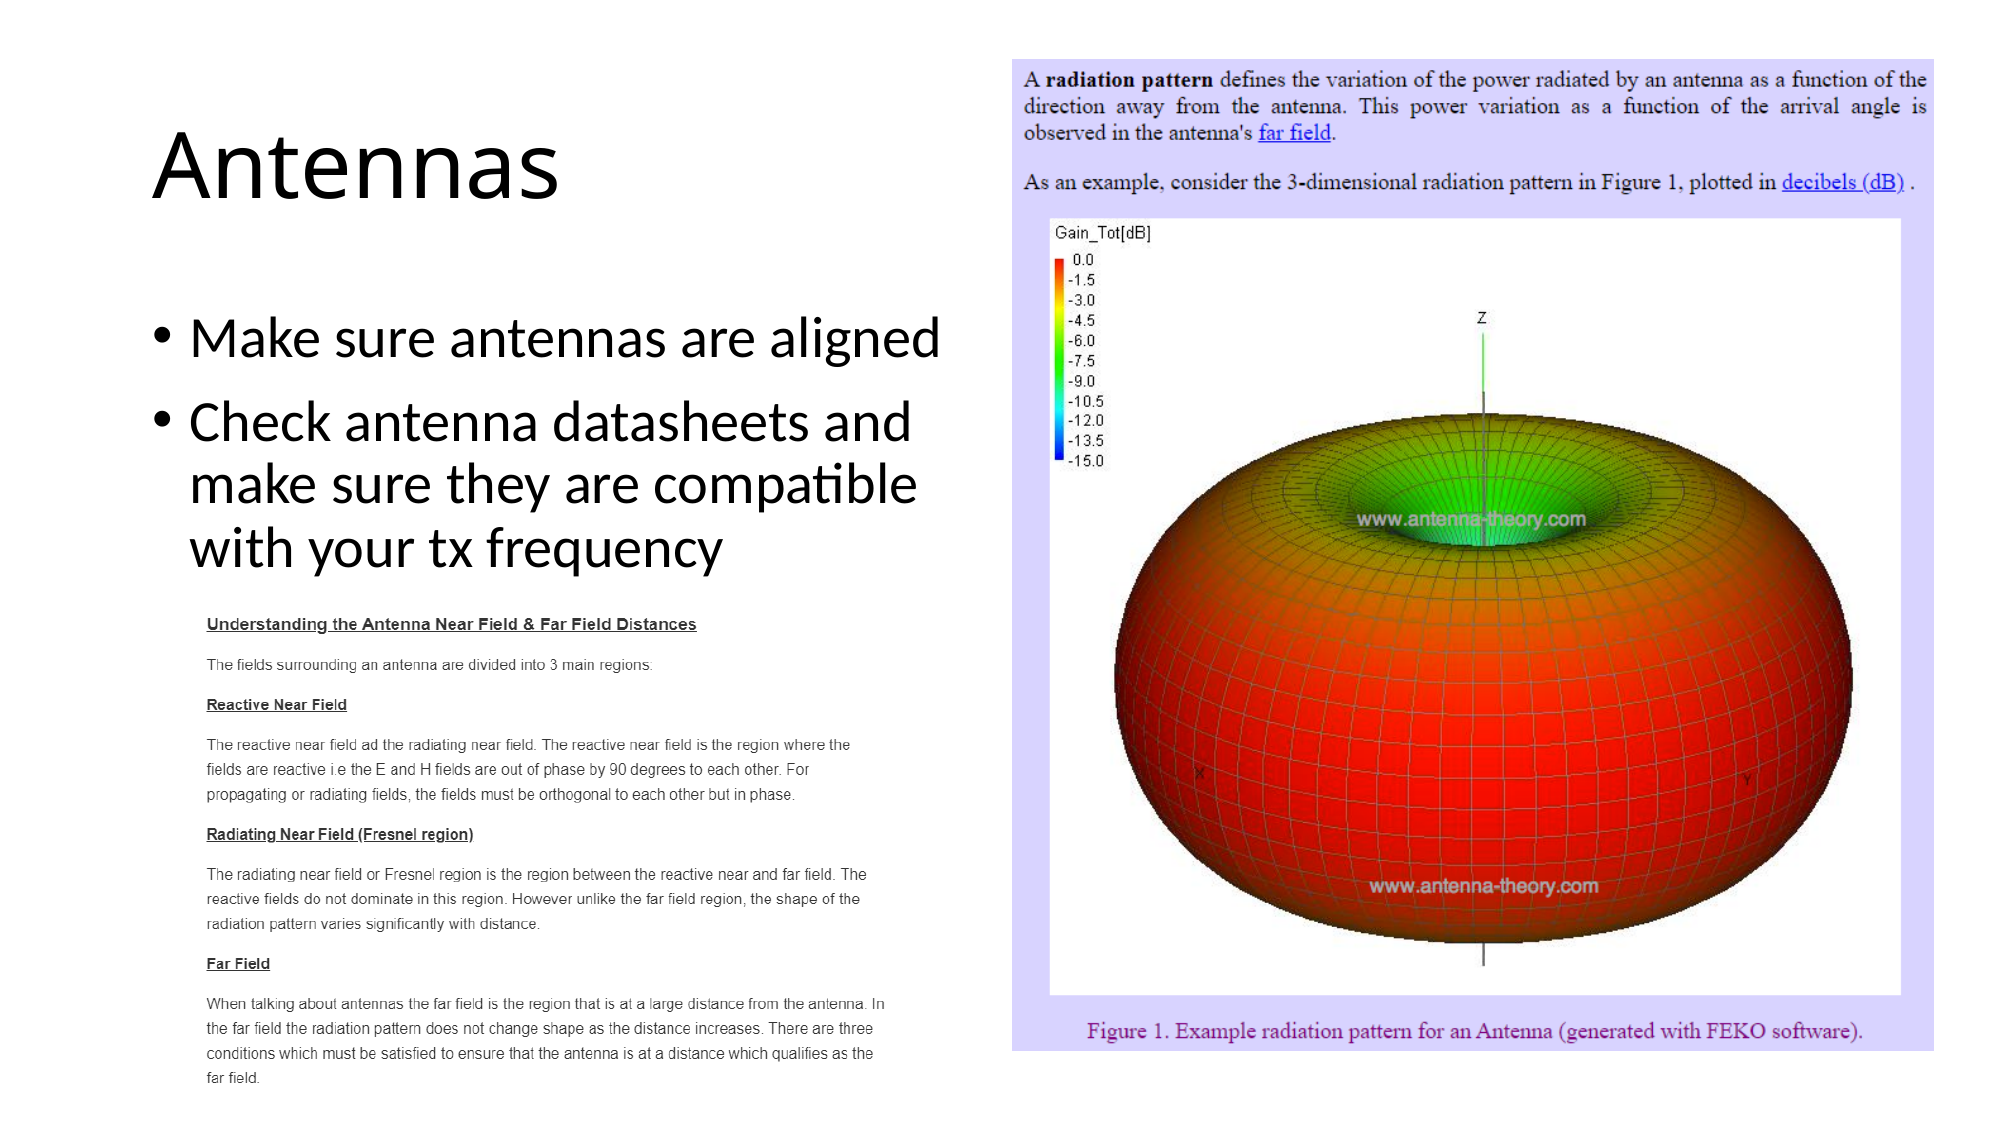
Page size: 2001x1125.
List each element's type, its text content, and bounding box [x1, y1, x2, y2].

title Antennas [137, 59, 1012, 278]
picture [1012, 59, 1934, 1051]
picture [198, 603, 886, 1101]
list Make sure antennas are aligned Check antenna datasheets and make sure they are compatible with your tx frequency [137, 299, 968, 1014]
